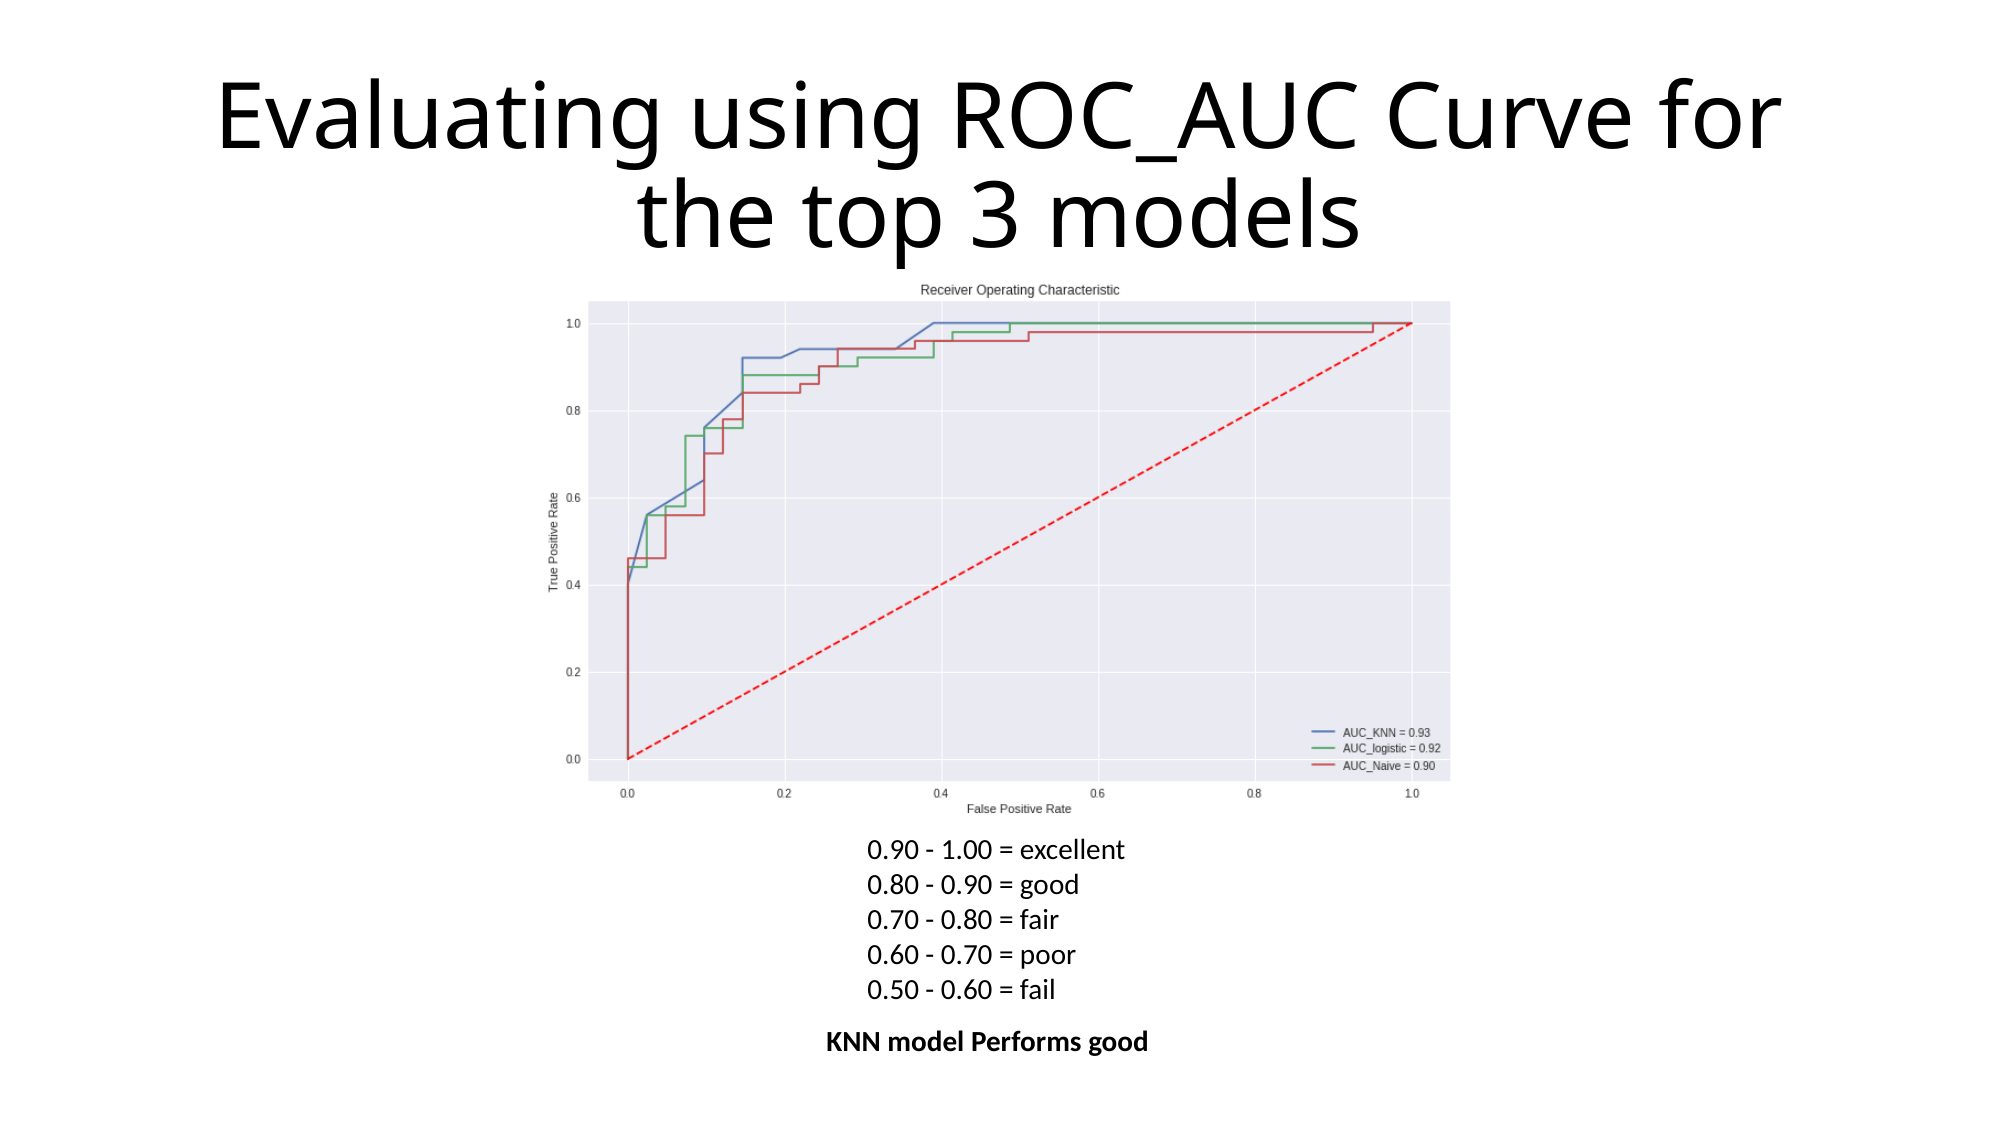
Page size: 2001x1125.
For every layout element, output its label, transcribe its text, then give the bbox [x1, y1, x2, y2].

title Evaluating using ROC_AUC Curve for the top 3 models [137, 59, 1863, 278]
text_box 0.90 - 1.00 = excellent 0.80 - 0.90 = good 0.70 - 0.80 = fair 0.60 - 0.70 = poor 0.50 - 0.60 = fail [852, 824, 1148, 1013]
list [542, 277, 1458, 824]
text_box KNN model Performs good [811, 1014, 1165, 1065]
